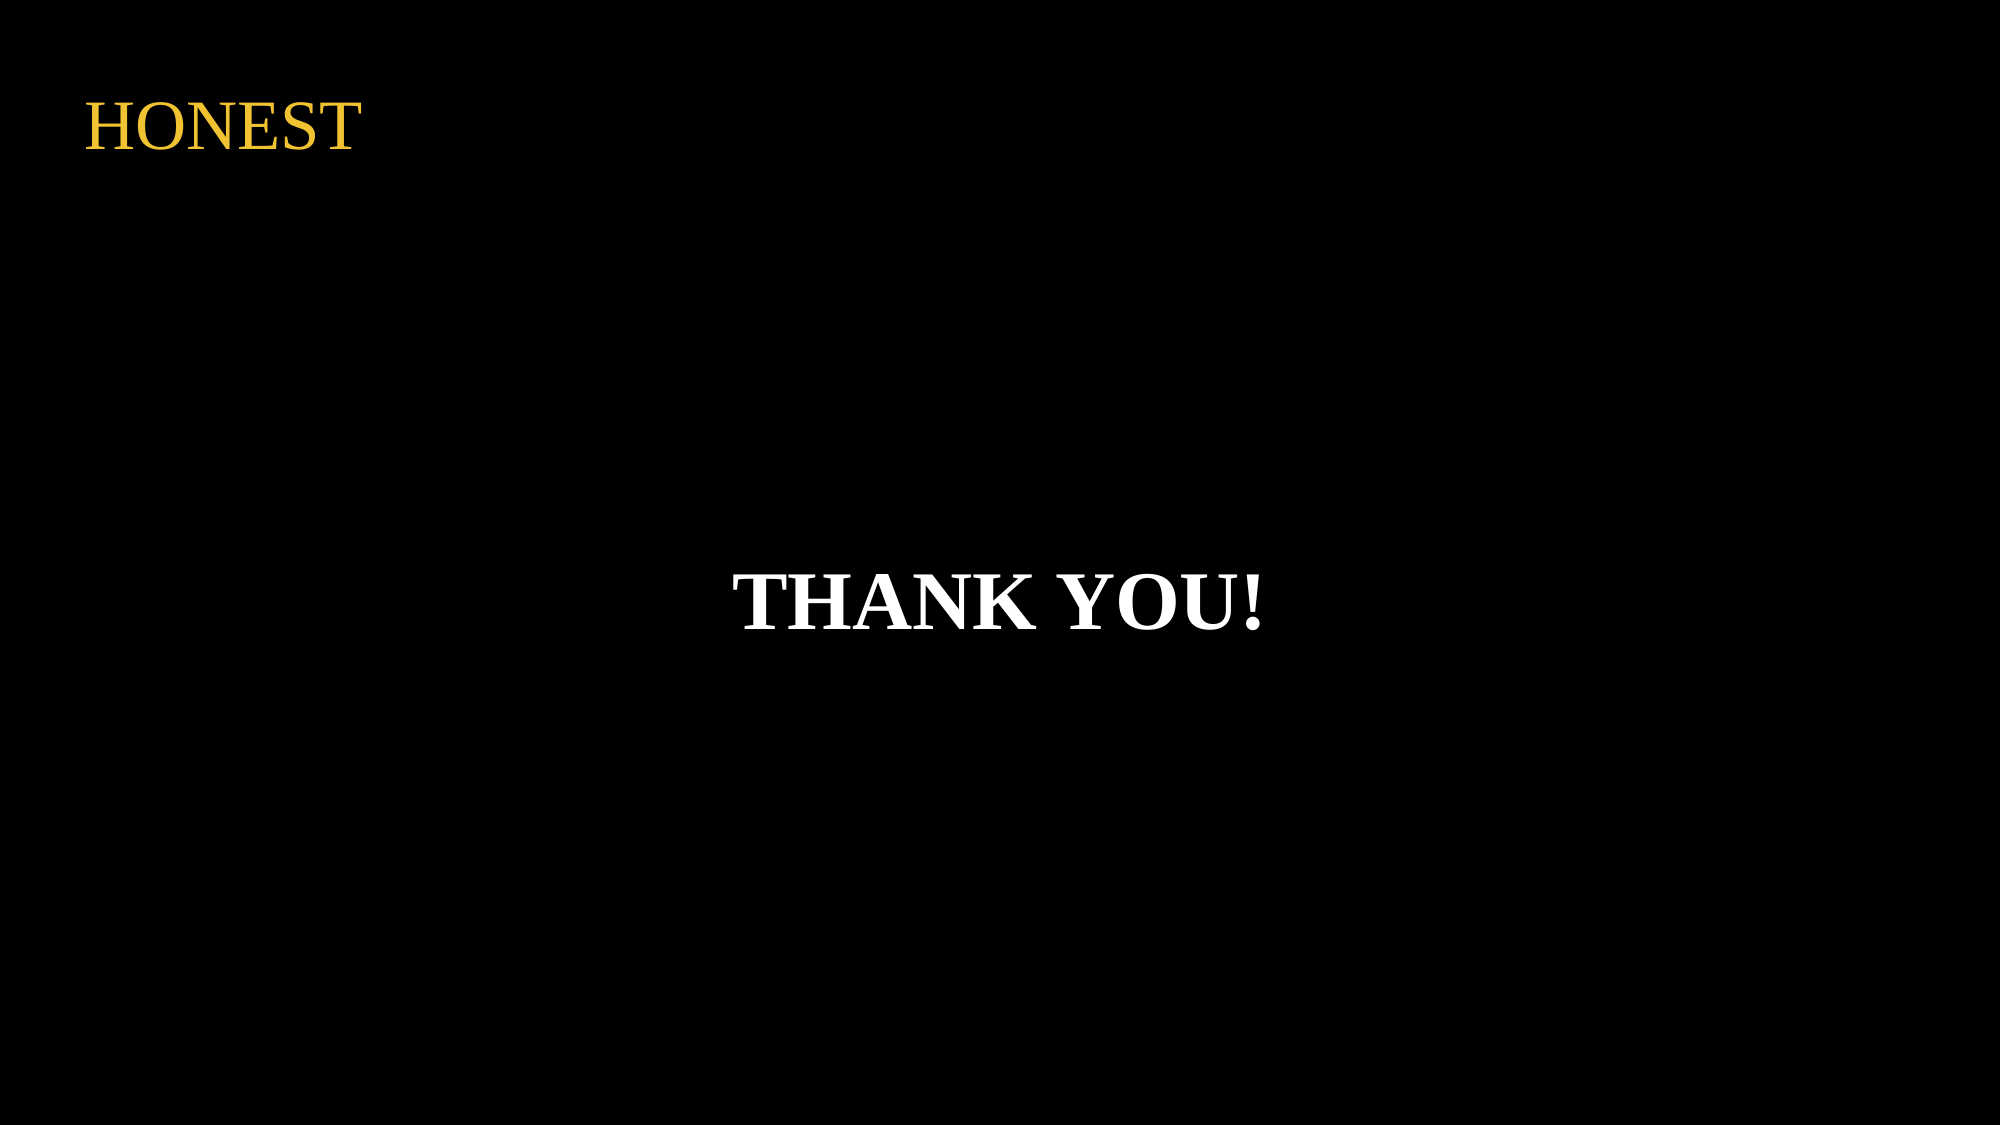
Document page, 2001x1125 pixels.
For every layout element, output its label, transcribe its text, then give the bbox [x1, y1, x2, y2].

title HONEST [69, 0, 2000, 172]
list THANK YOU! [34, 488, 1966, 642]
